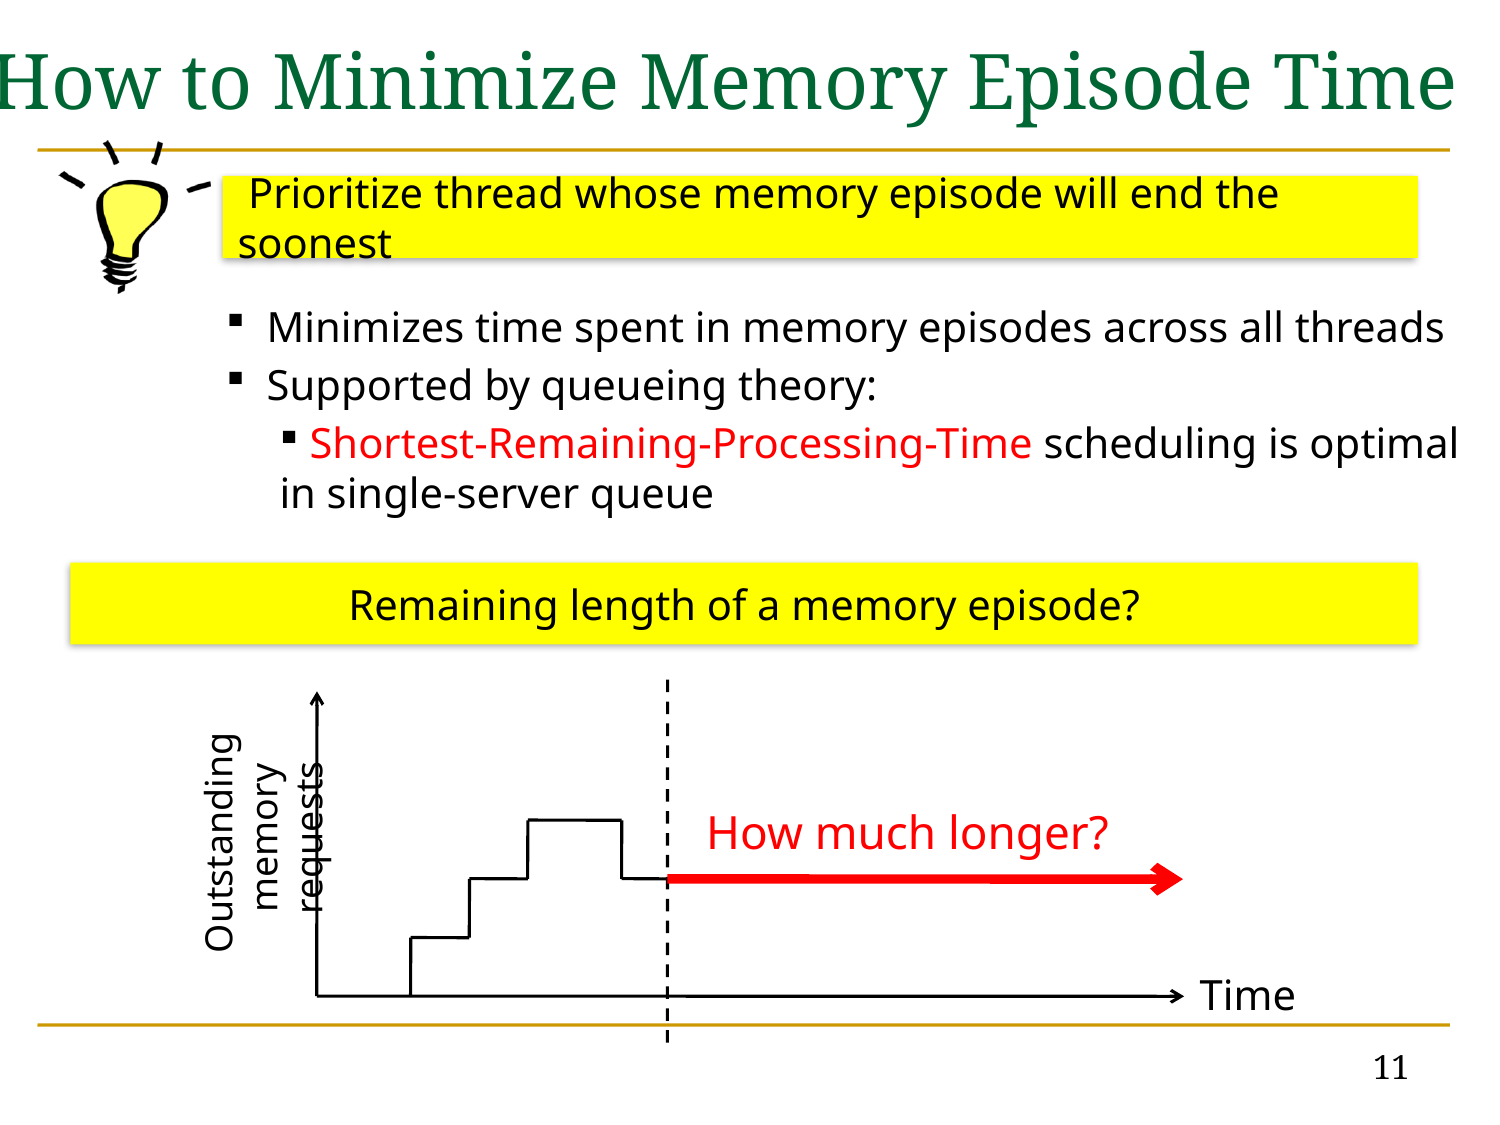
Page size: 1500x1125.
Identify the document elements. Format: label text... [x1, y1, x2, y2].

text_box Remaining length of a memory episode? [70, 562, 1418, 645]
list Minimizes time spent in memory episodes across all threads Supported by queueing theory: Shortest-Remaining-Processing-Time scheduling is optimal in single-server queue [210, 292, 1500, 528]
title How to Minimize Memory Episode Time [0, 24, 1476, 213]
text_box Prioritize thread whose memory episode will end the soonest [222, 175, 1418, 258]
slide_number 11 [1074, 1023, 1426, 1100]
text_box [187, 667, 1313, 1044]
picture [58, 140, 212, 294]
